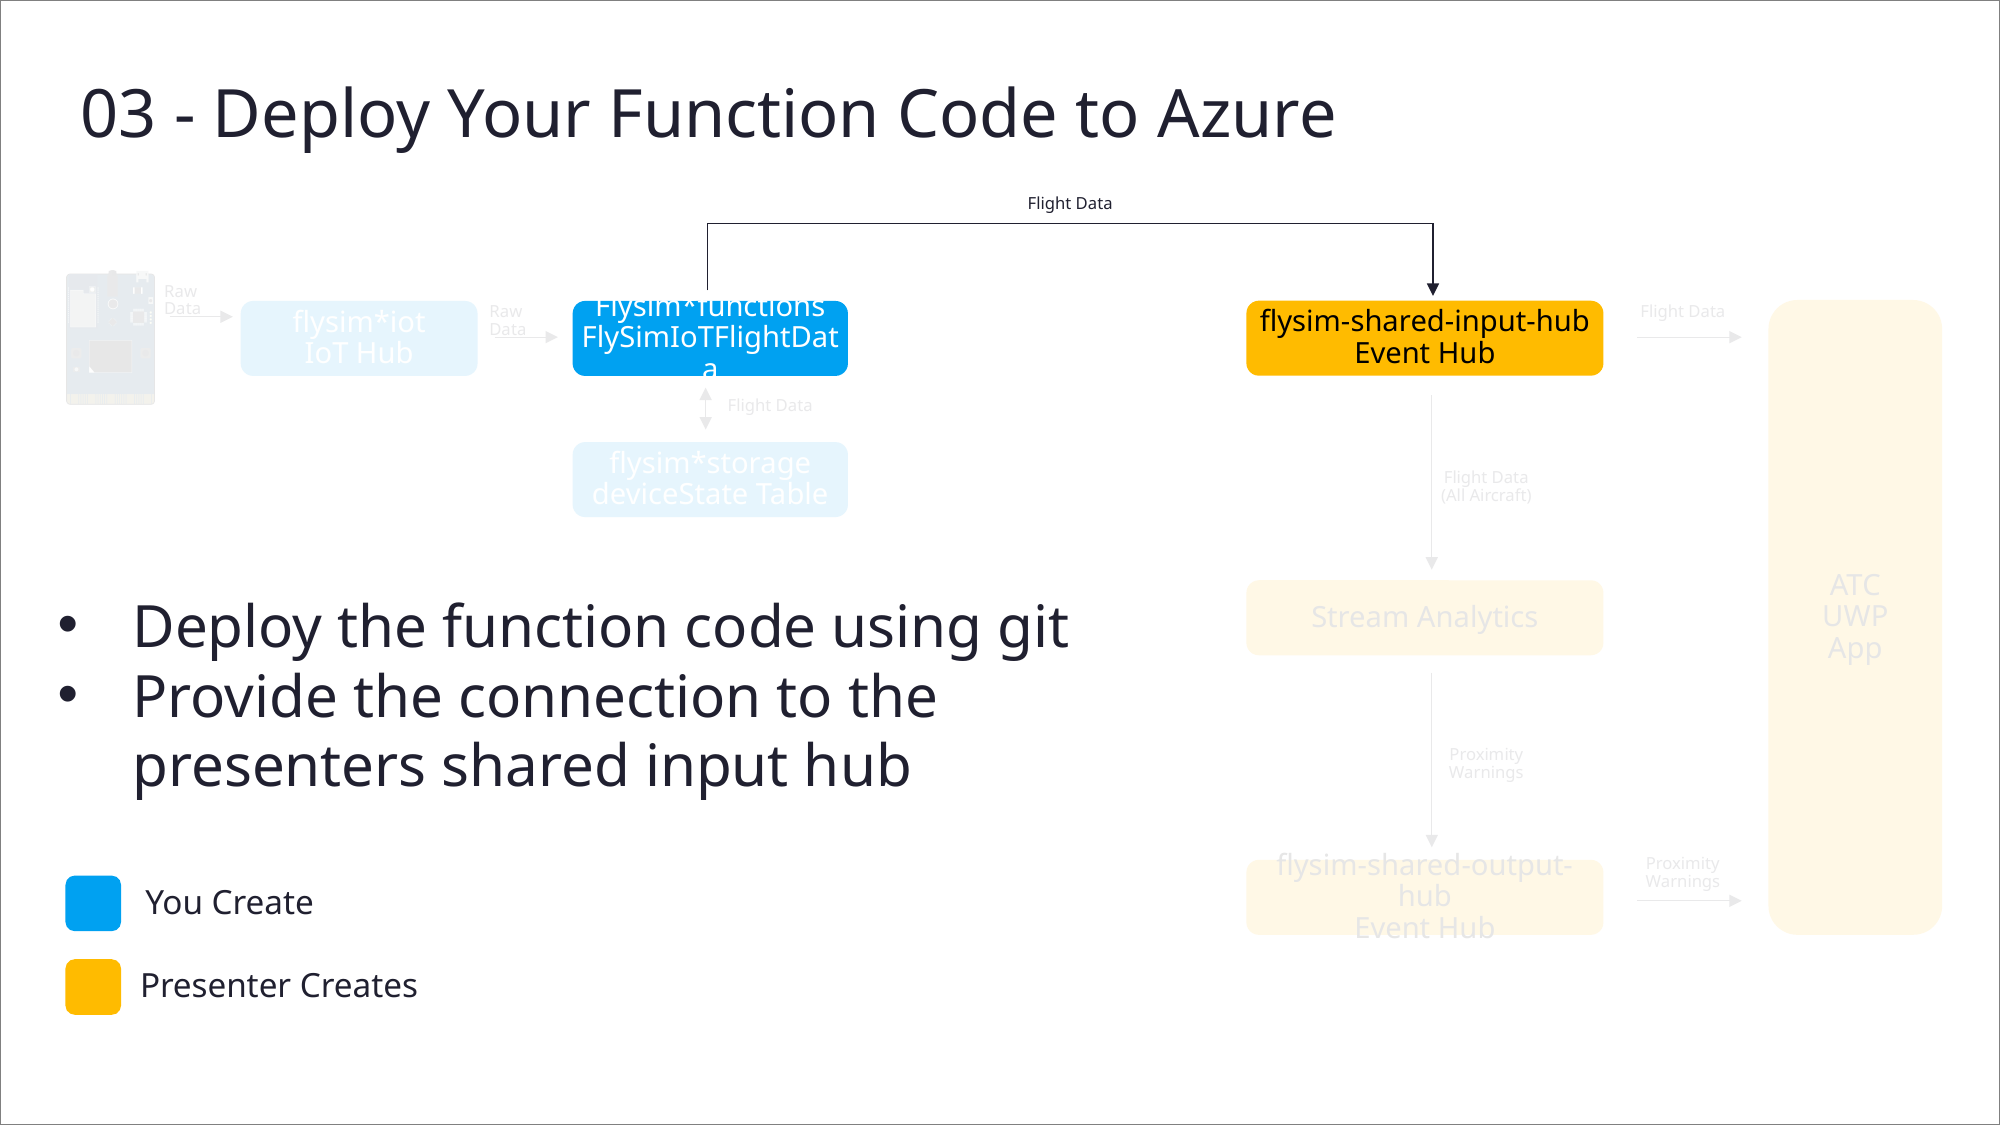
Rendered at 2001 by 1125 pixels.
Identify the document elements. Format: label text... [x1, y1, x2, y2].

text_box [0, 0, 2000, 1125]
text_box Flight Data [1024, 195, 1117, 214]
text_box [55, 162, 1962, 1006]
text_box [64, 958, 122, 1016]
text_box [707, 223, 1440, 296]
text_box Presenter Creates [139, 968, 419, 1005]
text_box Flysim*functions FlySimIoTFlightData [572, 300, 849, 377]
text_box [64, 875, 122, 932]
title 03 - Deploy Your Function Code to Azure [65, 32, 1791, 201]
picture [66, 270, 155, 407]
text_box flysim-shared-input-hub Event Hub [1245, 300, 1604, 377]
text_box Deploy the function code using git Provide the connection to the presenters shared input hub [42, 581, 1196, 806]
text_box You Create [145, 885, 315, 922]
